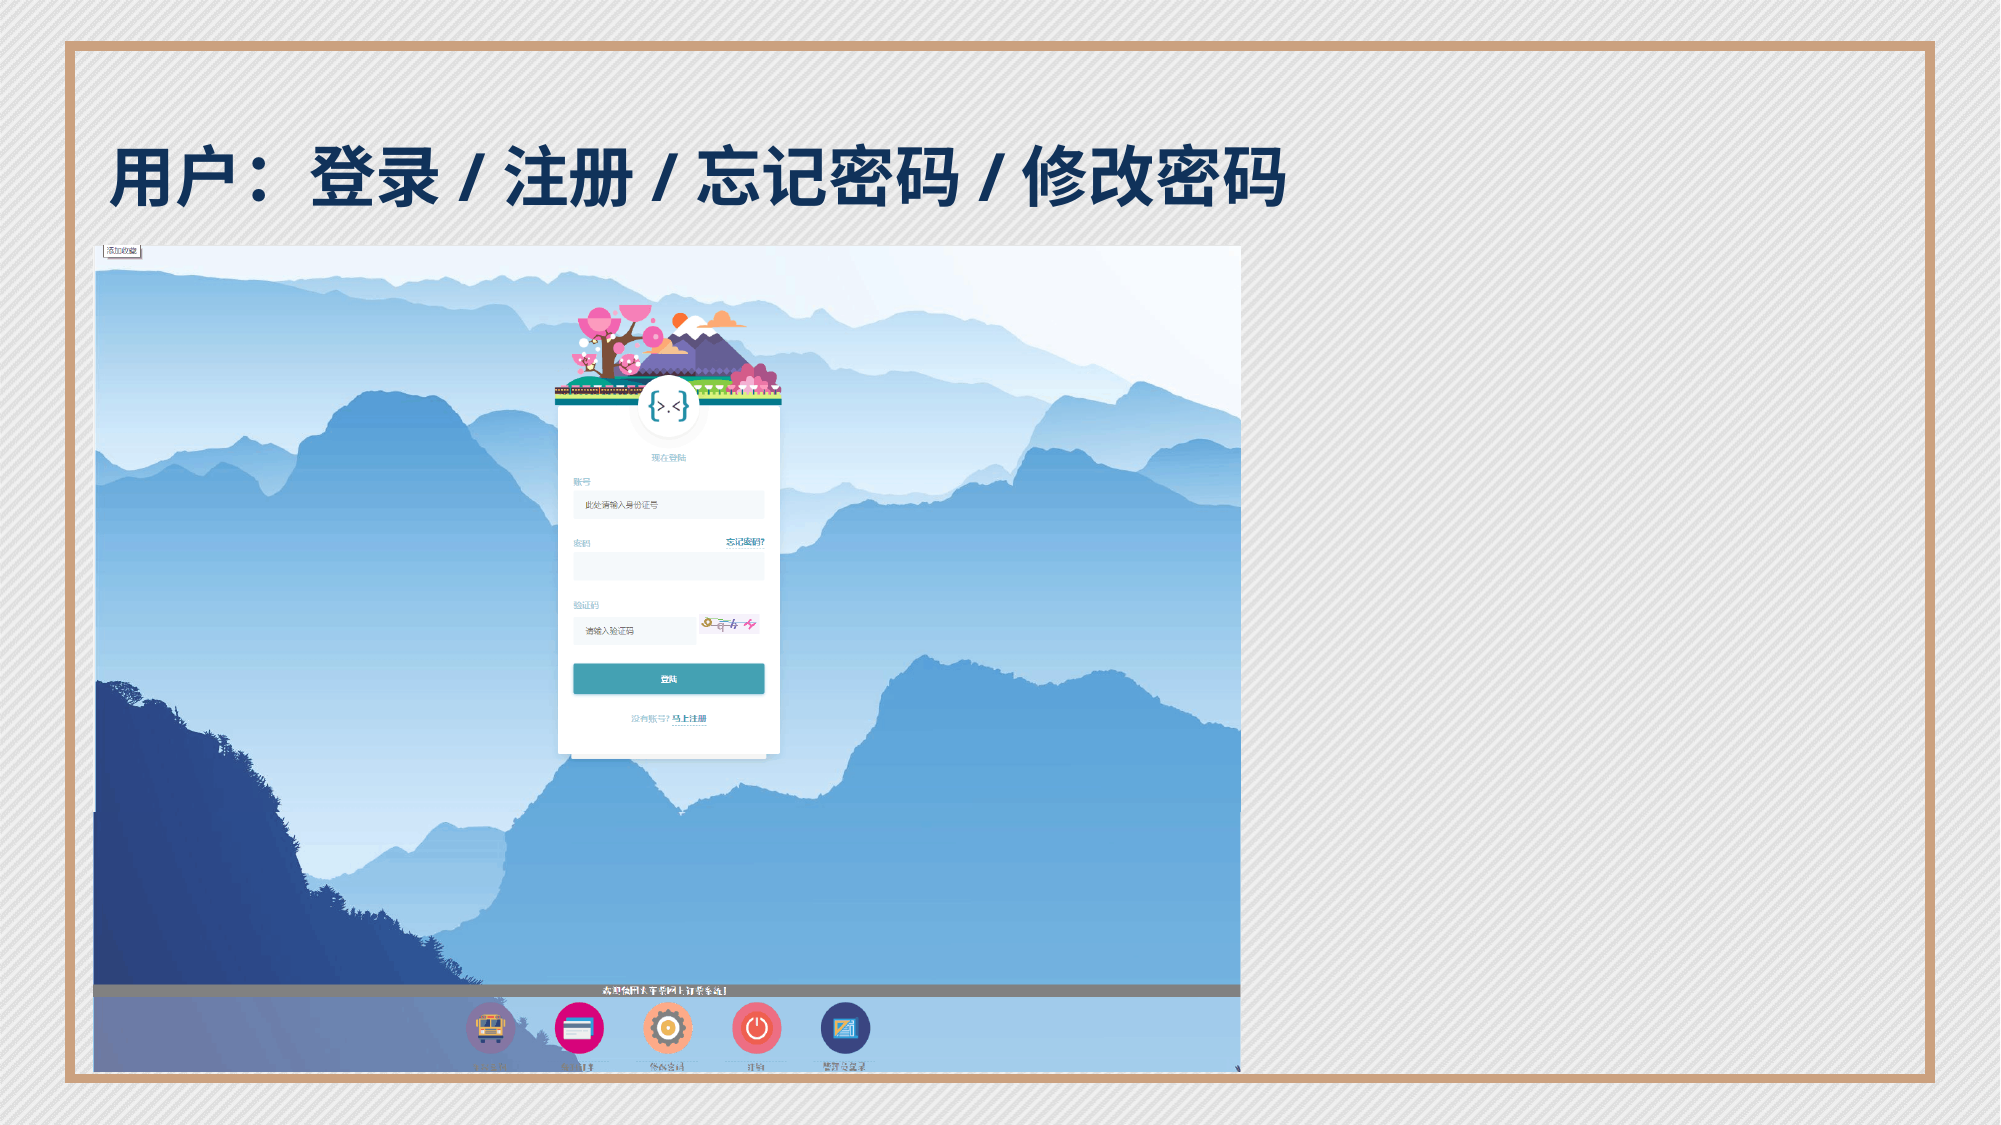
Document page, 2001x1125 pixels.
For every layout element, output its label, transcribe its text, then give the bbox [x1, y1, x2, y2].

picture [0, 0, 2001, 1125]
text_box [69, 45, 1931, 1080]
text_box 用户：登录/注册/忘记密码/修改密码 [93, 54, 1874, 224]
